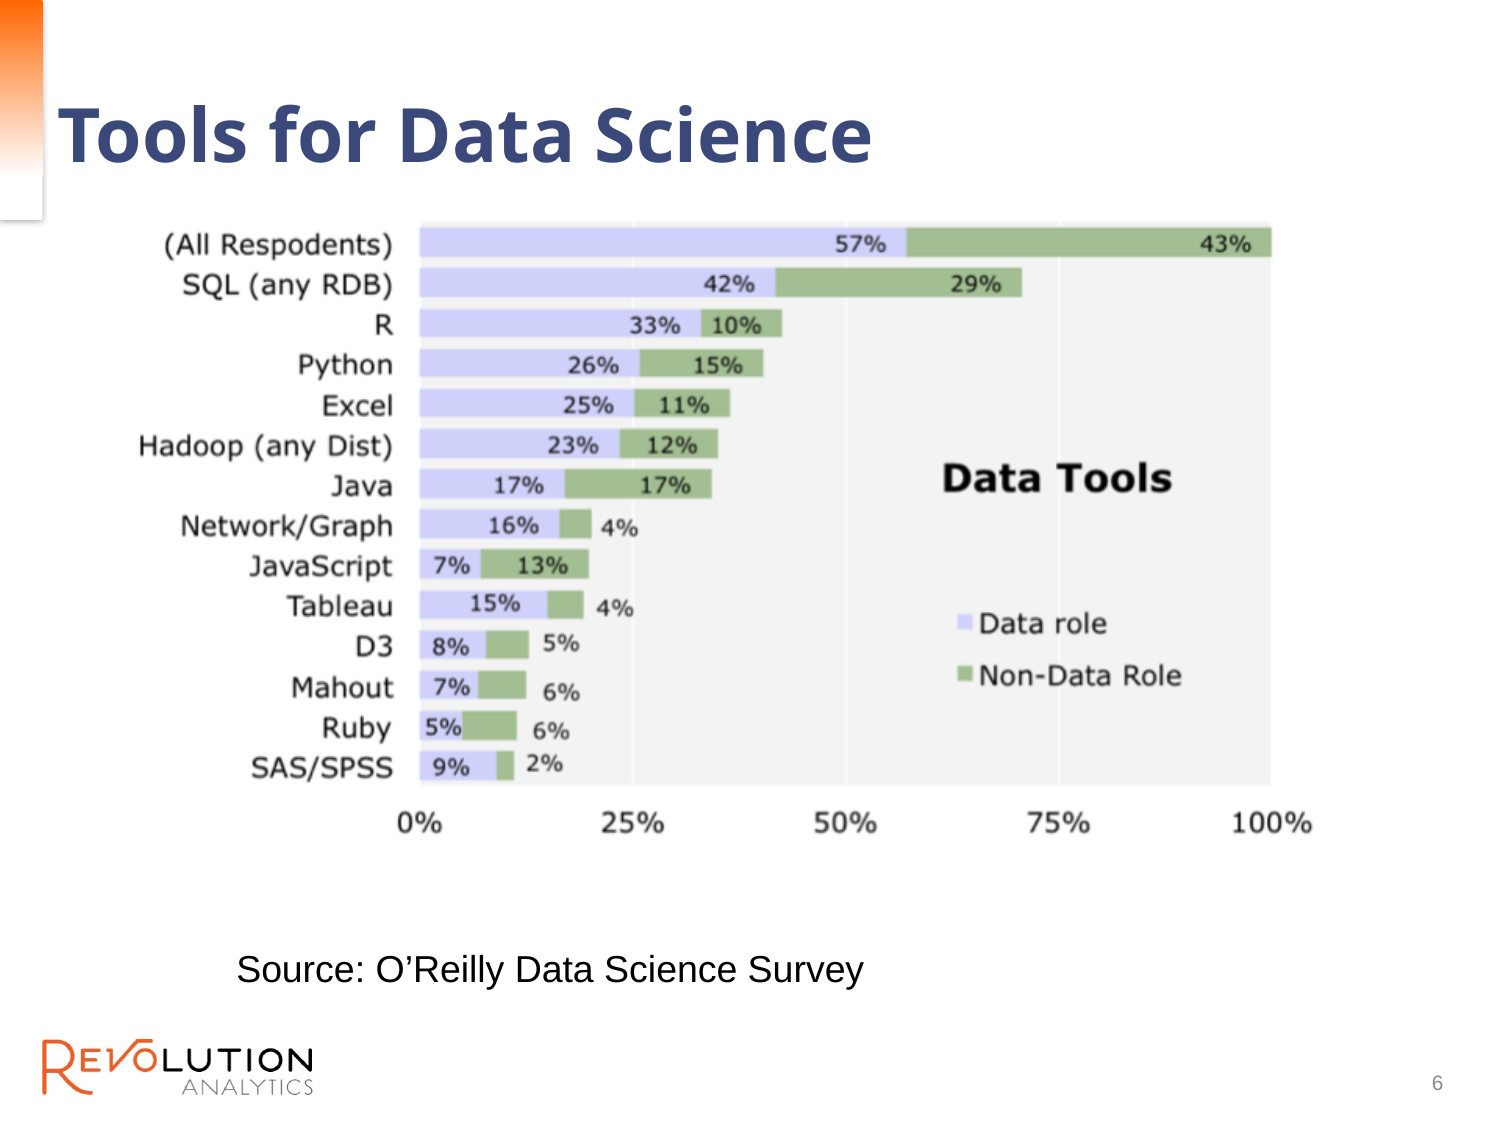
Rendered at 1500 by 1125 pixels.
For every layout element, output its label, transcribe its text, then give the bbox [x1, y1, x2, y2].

slide_number 6 [1321, 1042, 1459, 1103]
list Source: O’Reilly Data Science Survey [221, 937, 1355, 1013]
picture [42, 1039, 315, 1103]
picture [124, 215, 1330, 855]
title Tools for Data Science [42, 32, 1459, 186]
